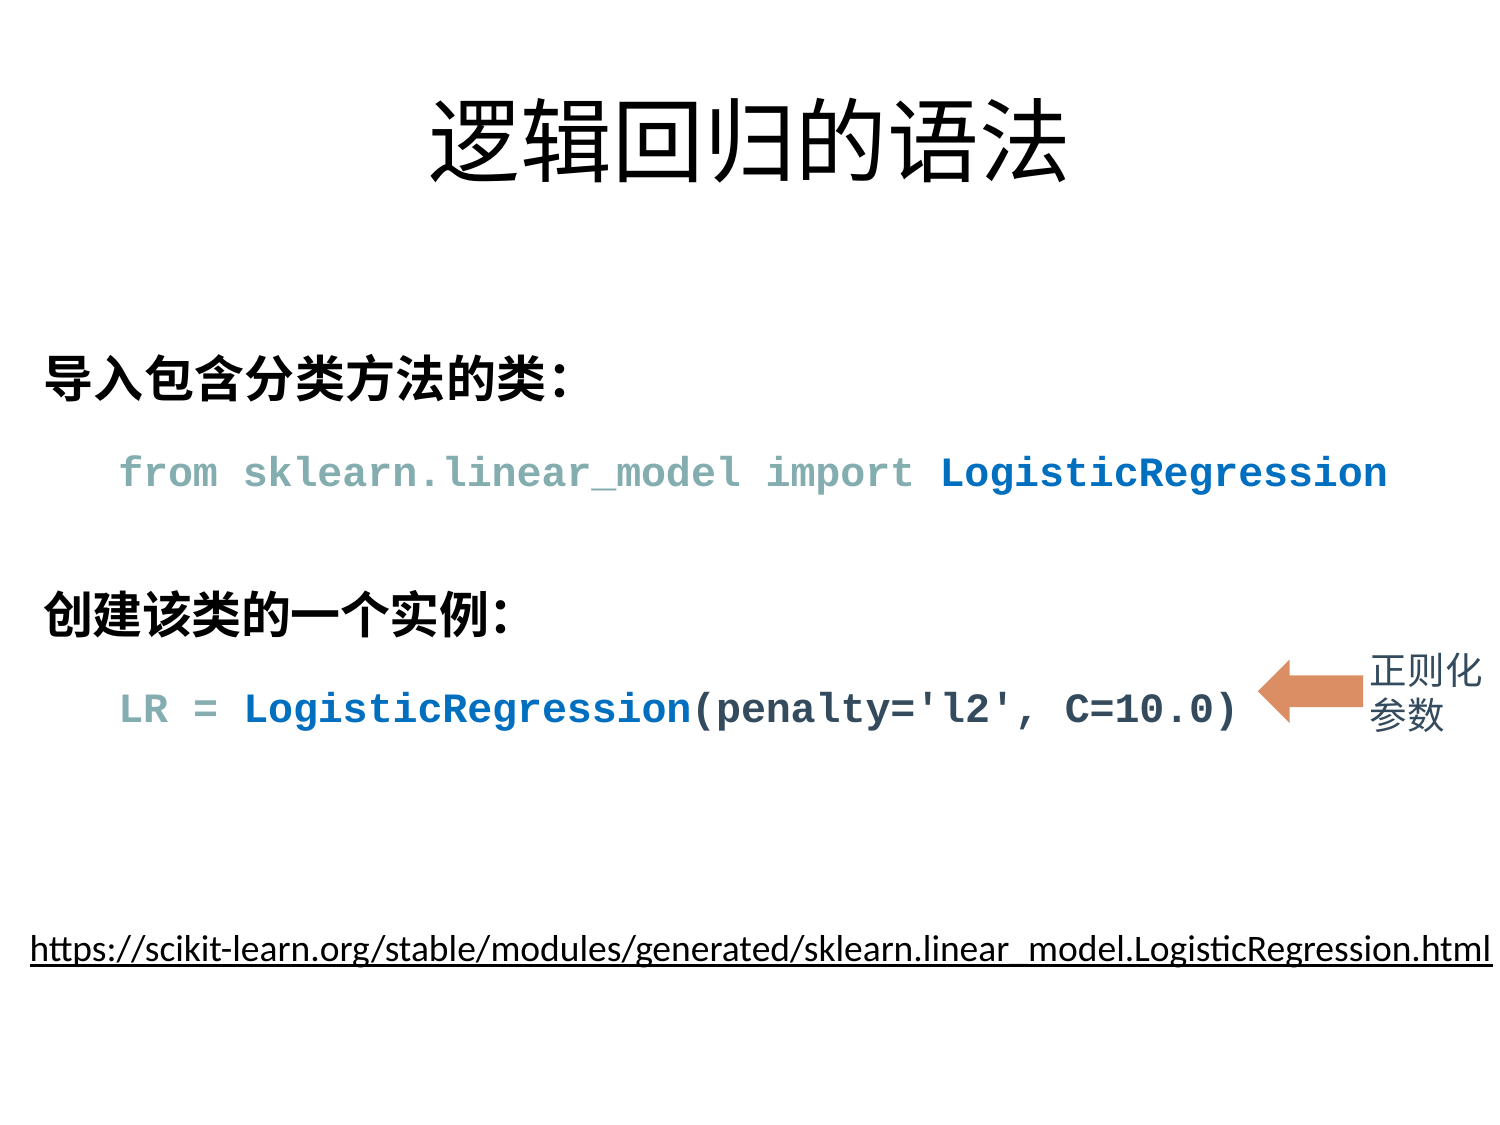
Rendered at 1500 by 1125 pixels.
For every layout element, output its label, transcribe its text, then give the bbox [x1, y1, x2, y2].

text_box [1257, 659, 1364, 723]
text_box https://scikit-learn.org/stable/modules/generated/sklearn.linear_model.LogisticRegression.html [14, 916, 1500, 977]
text_box 正则化参数 [1367, 644, 1500, 737]
text_box 导入包含分类方法的类： from sklearn.linear_model import LogisticRegression 创建该类的一个实例： LR = LogisticRegression(penalty='l2', C=10.0) [41, 300, 1471, 731]
title 逻辑回归的语法 [75, 45, 1425, 233]
